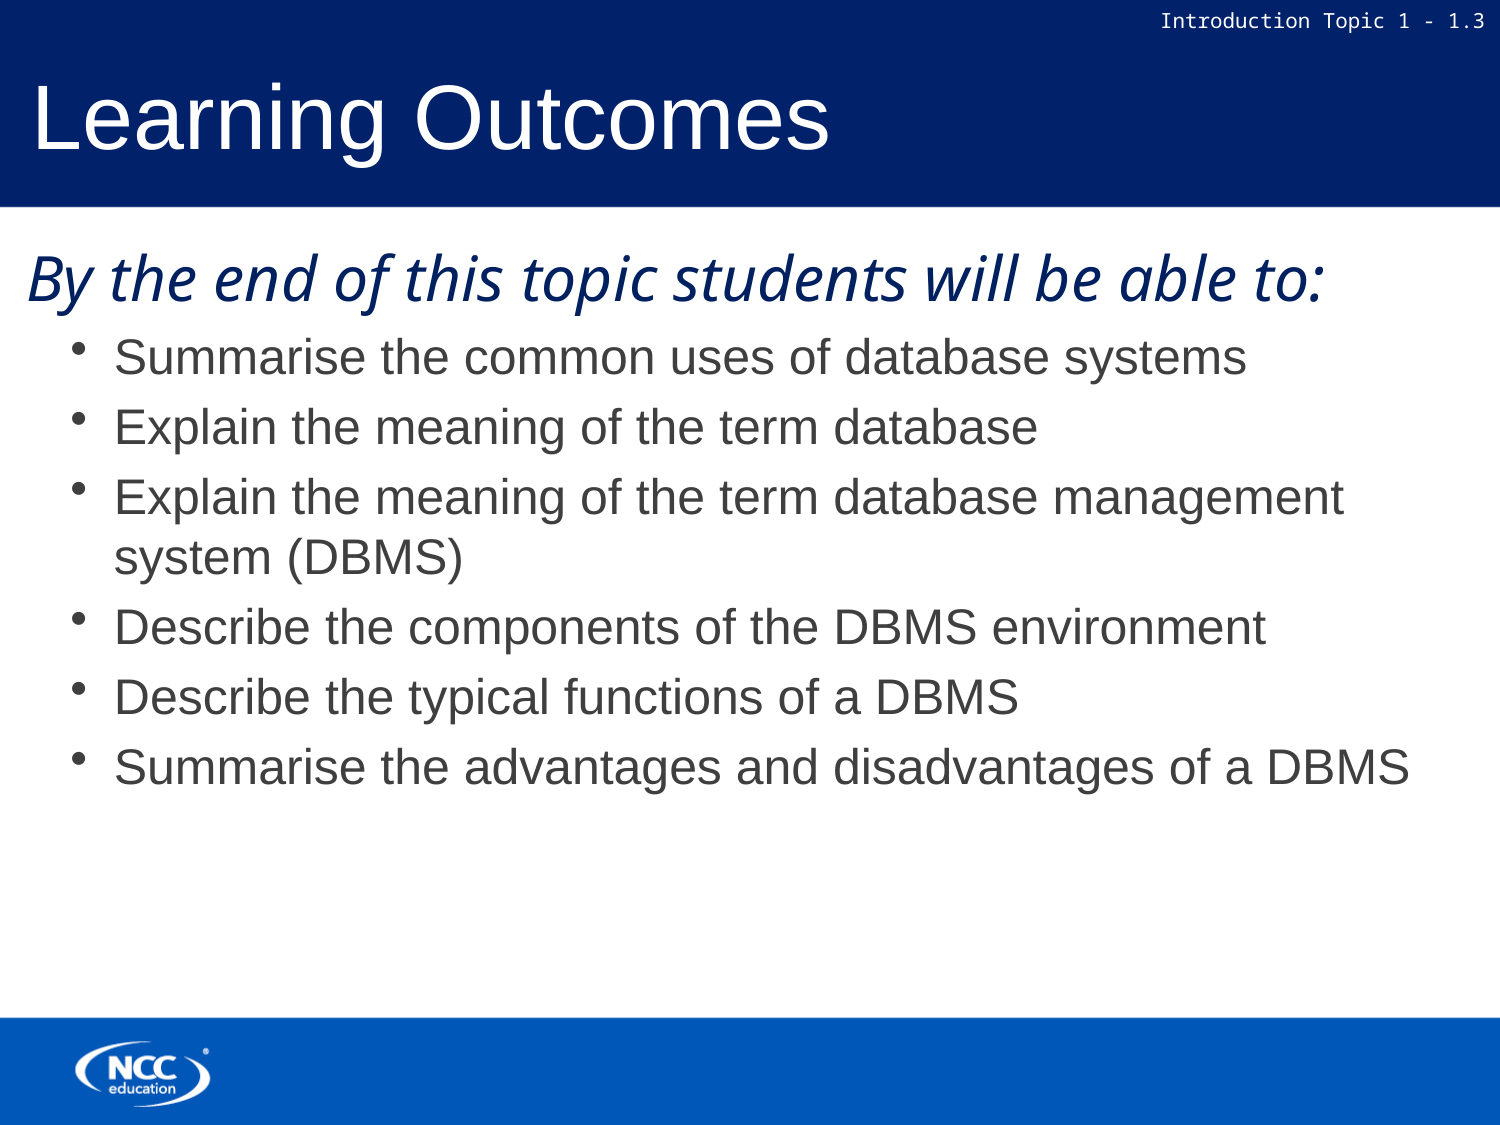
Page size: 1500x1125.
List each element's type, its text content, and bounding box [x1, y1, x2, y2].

picture [0, 0, 1500, 1125]
list By the end of this topic students will be able to: Summarise the common uses of database systems Explain the meaning of the term database Explain the meaning of the term database management system (DBMS) Describe the components of the DBMS environment Describe the typical functions of a DBMS Summarise the advantages and disadvantages of a DBMS [11, 231, 1465, 941]
title Learning Outcomes [16, 19, 1459, 207]
